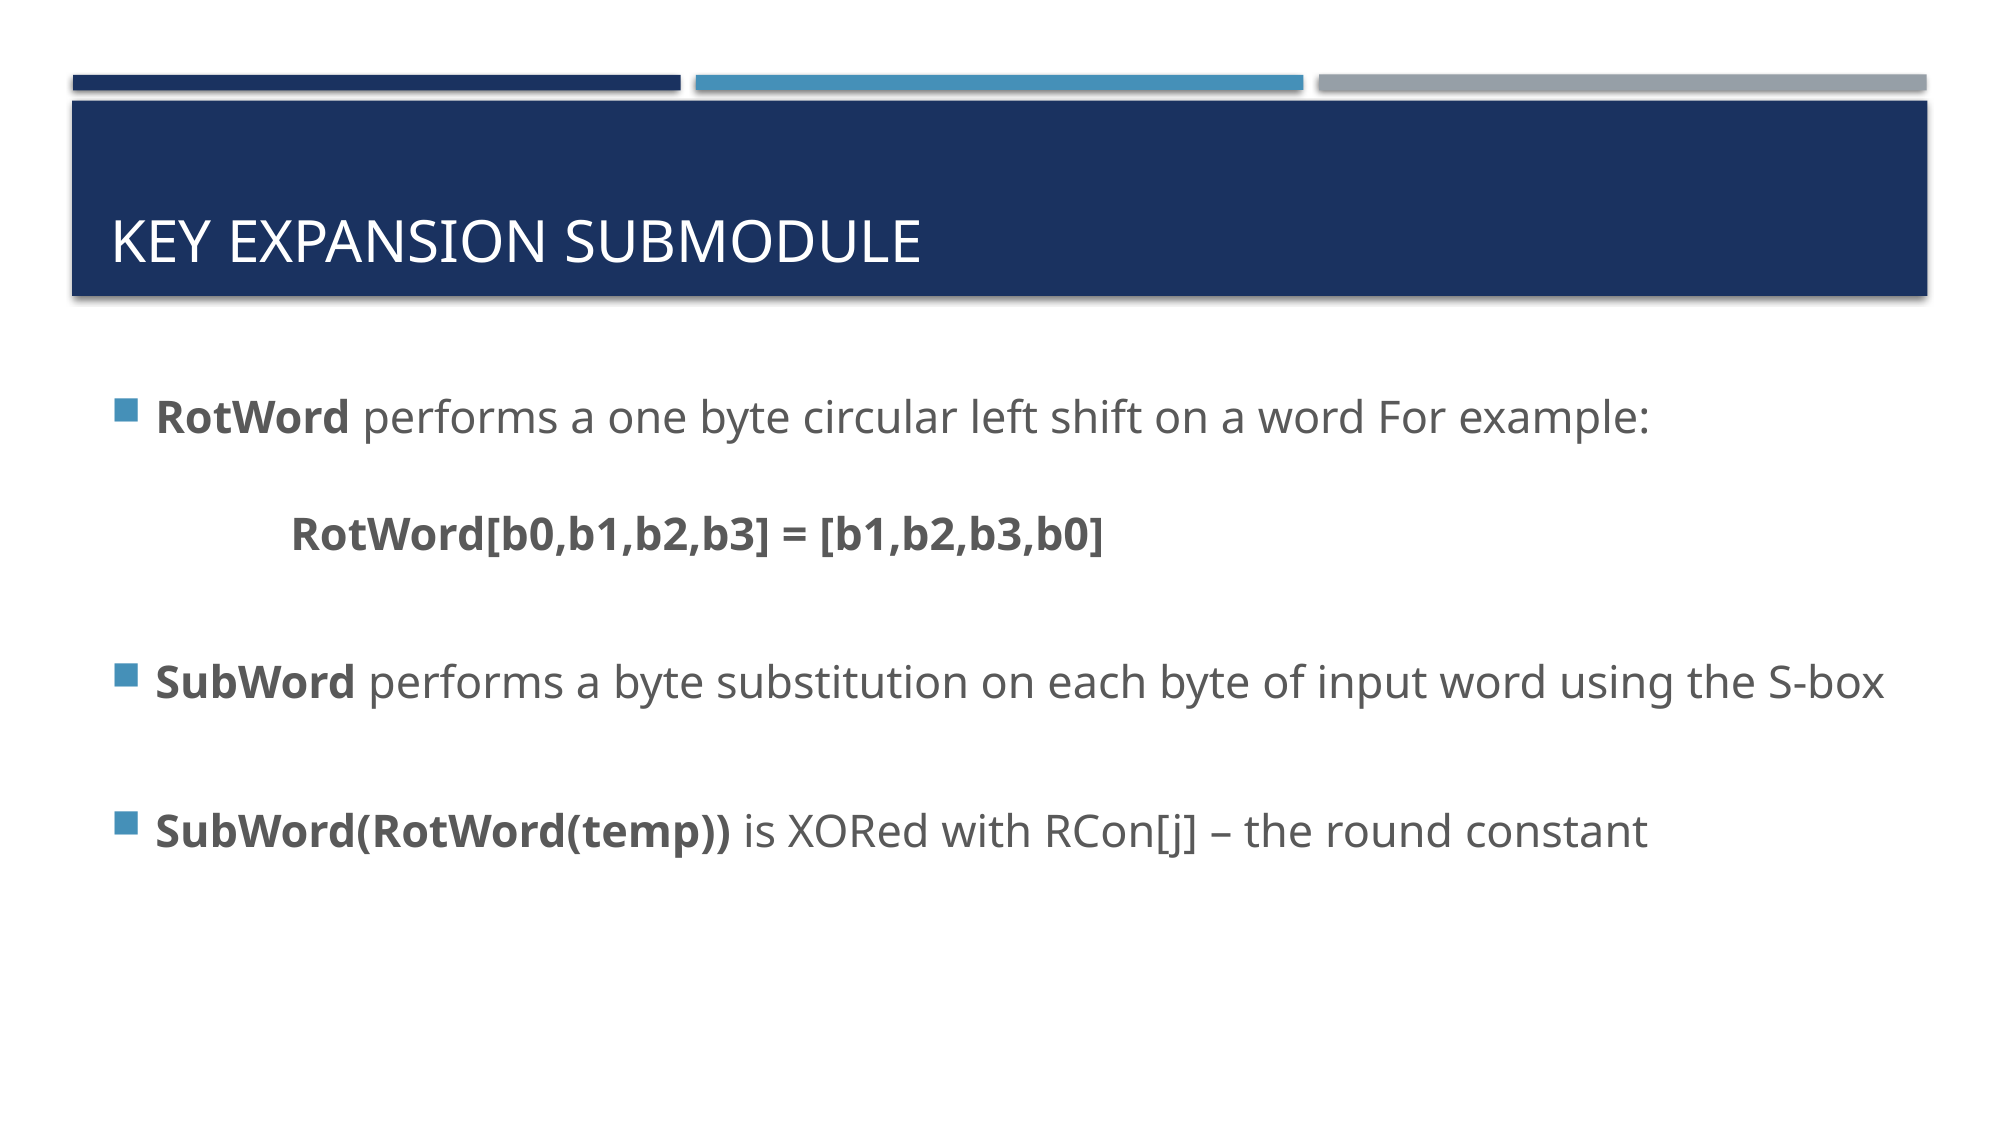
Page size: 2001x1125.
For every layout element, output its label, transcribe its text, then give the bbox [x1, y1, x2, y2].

title Key Expansion submodule [95, 115, 1905, 282]
list RotWord performs a one byte circular left shift on a word For example: RotWord[b0,b1,b2,b3] = [b1,b2,b3,b0] SubWord performs a byte substitution on each byte of input word using the S-box SubWord(RotWord(temp)) is XORed with RCon[j] – the round constant [95, 357, 1905, 962]
